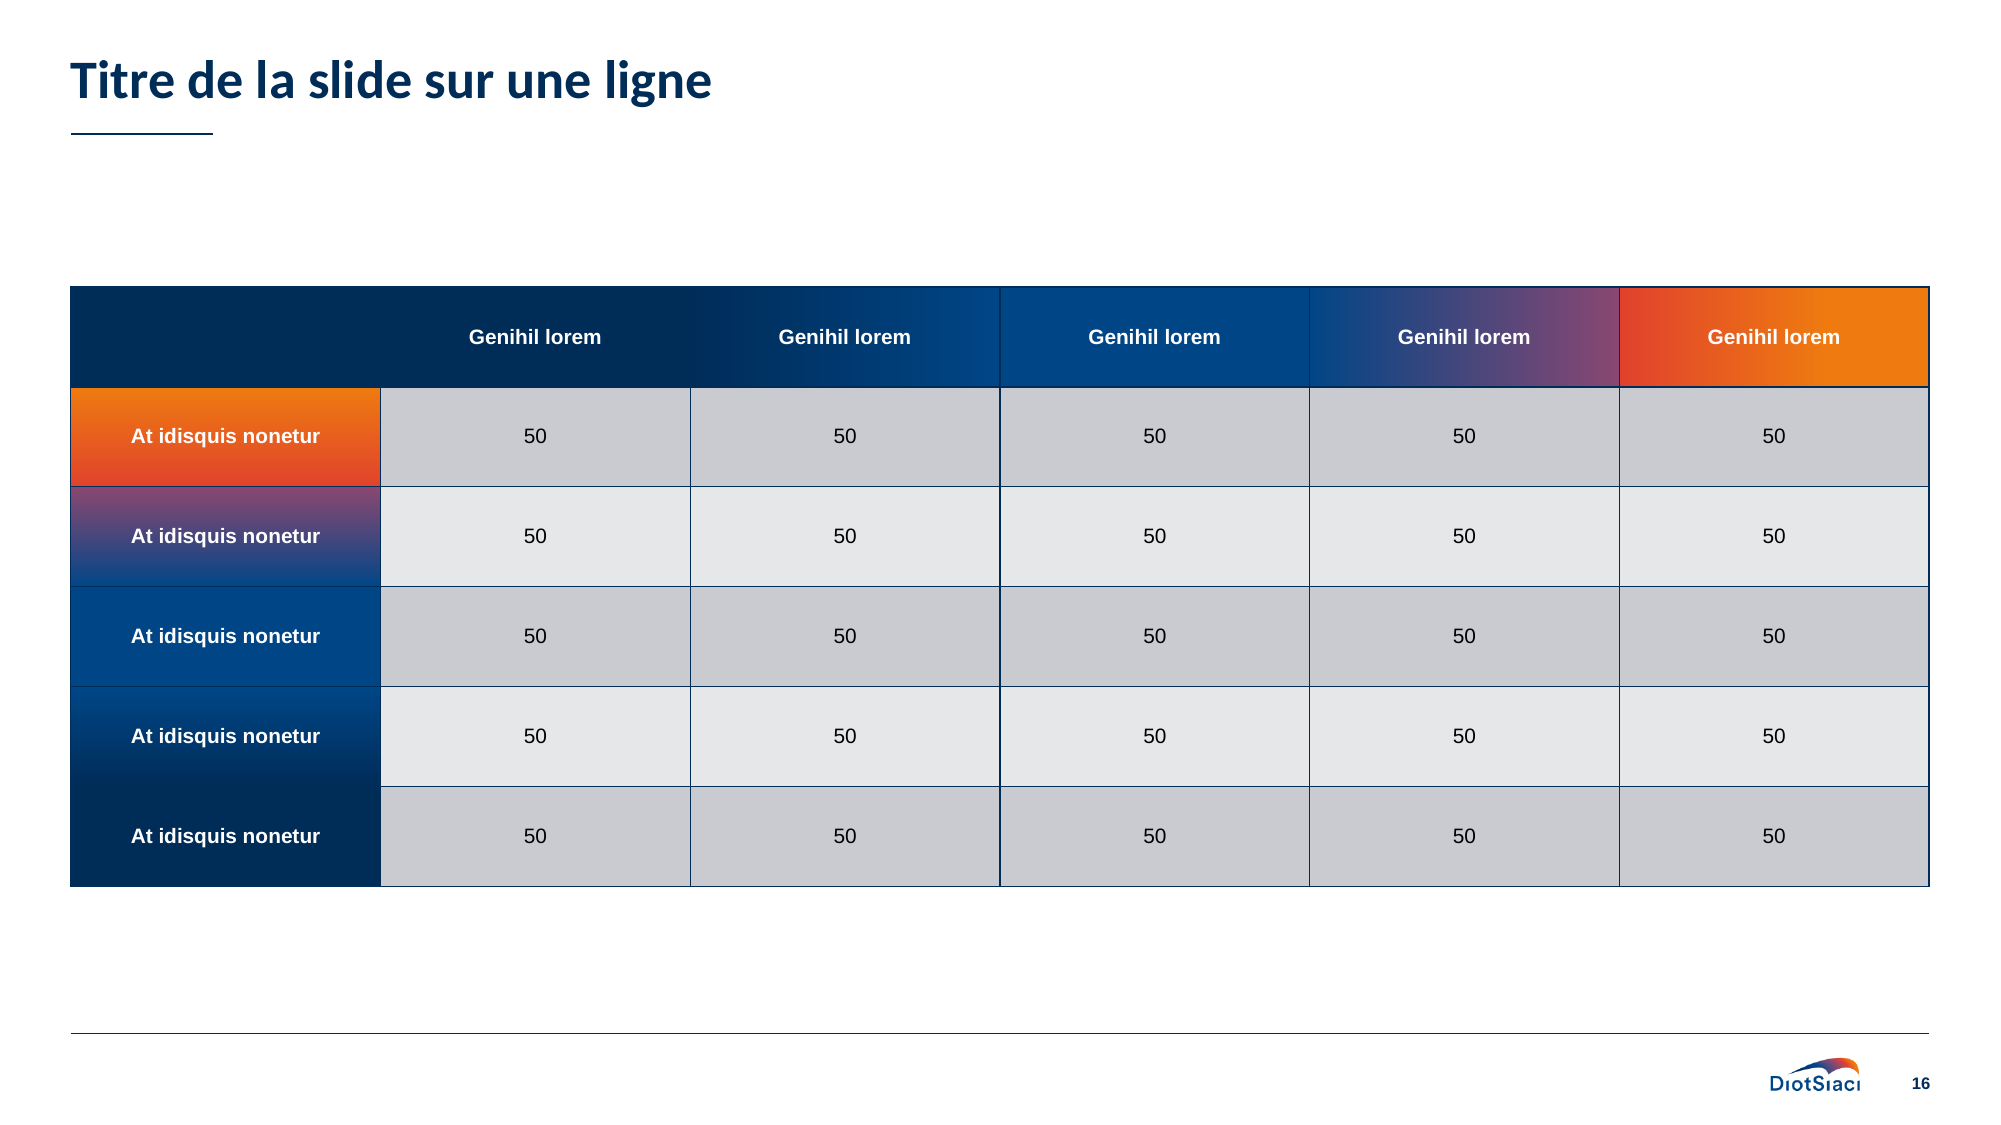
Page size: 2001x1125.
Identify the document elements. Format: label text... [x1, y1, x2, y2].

table_header Genihil lorem [381, 288, 690, 386]
table_cell 50 [381, 487, 690, 586]
table_cell 50 [1001, 587, 1309, 686]
table_cell 50 [1310, 388, 1619, 486]
table_cell 50 [1620, 388, 1928, 486]
table_cell 50 [691, 388, 999, 486]
table_header [71, 288, 380, 386]
table_cell 50 [1620, 487, 1928, 586]
table_cell 50 [1620, 687, 1928, 786]
table_header Genihil lorem [691, 288, 999, 386]
title Titre de la slide sur une ligne [70, 0, 1930, 110]
table_cell 50 [1310, 587, 1619, 686]
table_cell 50 [1310, 487, 1619, 586]
table_cell 50 [381, 687, 690, 786]
picture [1766, 1056, 1864, 1092]
table_cell At idisquis nonetur [71, 487, 380, 586]
table_cell At idisquis nonetur [71, 388, 380, 486]
table_cell 50 [381, 388, 690, 486]
table_cell 50 [1310, 787, 1619, 886]
table_cell 50 [1620, 787, 1928, 886]
table_header Genihil lorem [1001, 288, 1309, 386]
table_cell 50 [1001, 487, 1309, 586]
table_cell 50 [1001, 687, 1309, 786]
table_cell 50 [381, 787, 690, 886]
slide_number 16 [1871, 1072, 1931, 1103]
table_cell At idisquis nonetur [71, 787, 380, 886]
table_cell At idisquis nonetur [71, 687, 380, 786]
table_cell 50 [691, 587, 999, 686]
table_cell 50 [1310, 687, 1619, 786]
table_cell 50 [691, 787, 999, 886]
table_header Genihil lorem [1310, 288, 1619, 386]
table_cell 50 [381, 587, 690, 686]
table_cell 50 [691, 487, 999, 586]
table_cell 50 [1620, 587, 1928, 686]
table_cell 50 [1001, 388, 1309, 486]
table_header Genihil lorem [1620, 288, 1928, 386]
table_cell 50 [1001, 787, 1309, 886]
table_cell 50 [691, 687, 999, 786]
table_cell At idisquis nonetur [71, 587, 380, 686]
